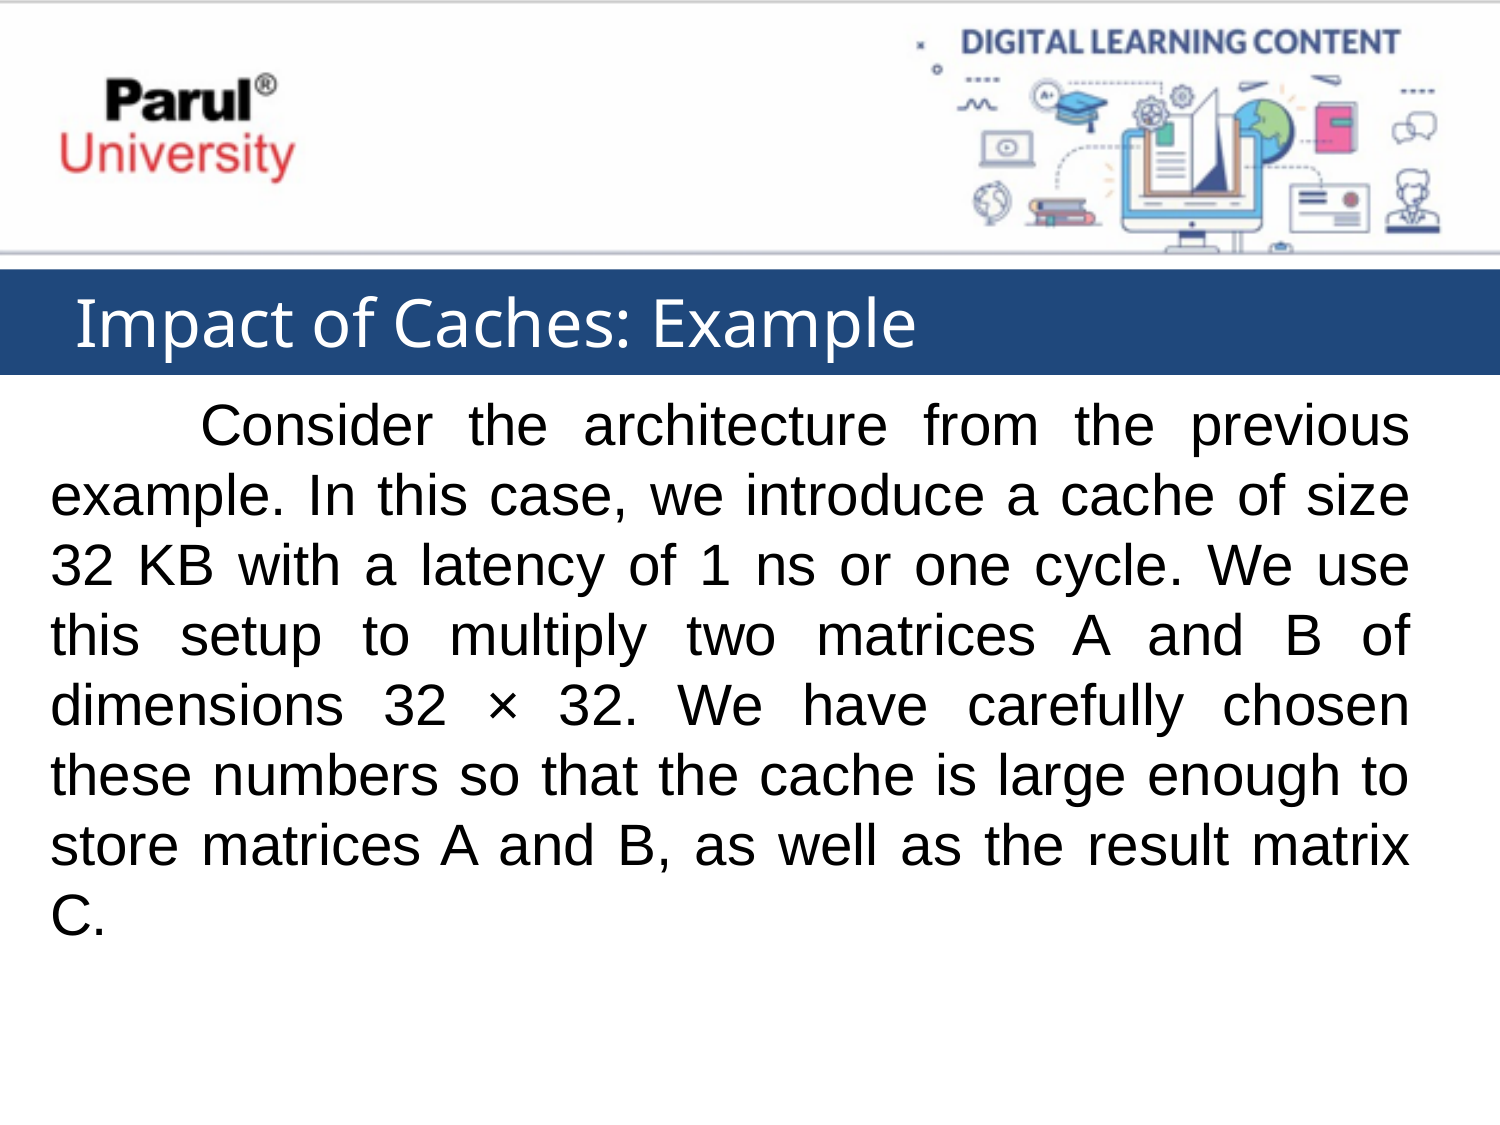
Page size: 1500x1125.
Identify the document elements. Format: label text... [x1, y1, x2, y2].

text_box [75, 45, 1425, 233]
picture [0, 0, 1500, 258]
list Consider the architecture from the previous example. In this case, we introduce a cache of size 32 KB with a latency of 1 ns or one cycle. We use this setup to multiply two matrices A and B of dimensions 32 × 32. We have carefully chosen these numbers so that the cache is large enough to store matrices A and B, as well as the result matrix C. [50, 387, 1413, 1095]
title Impact of Caches: Example [75, 278, 1425, 442]
